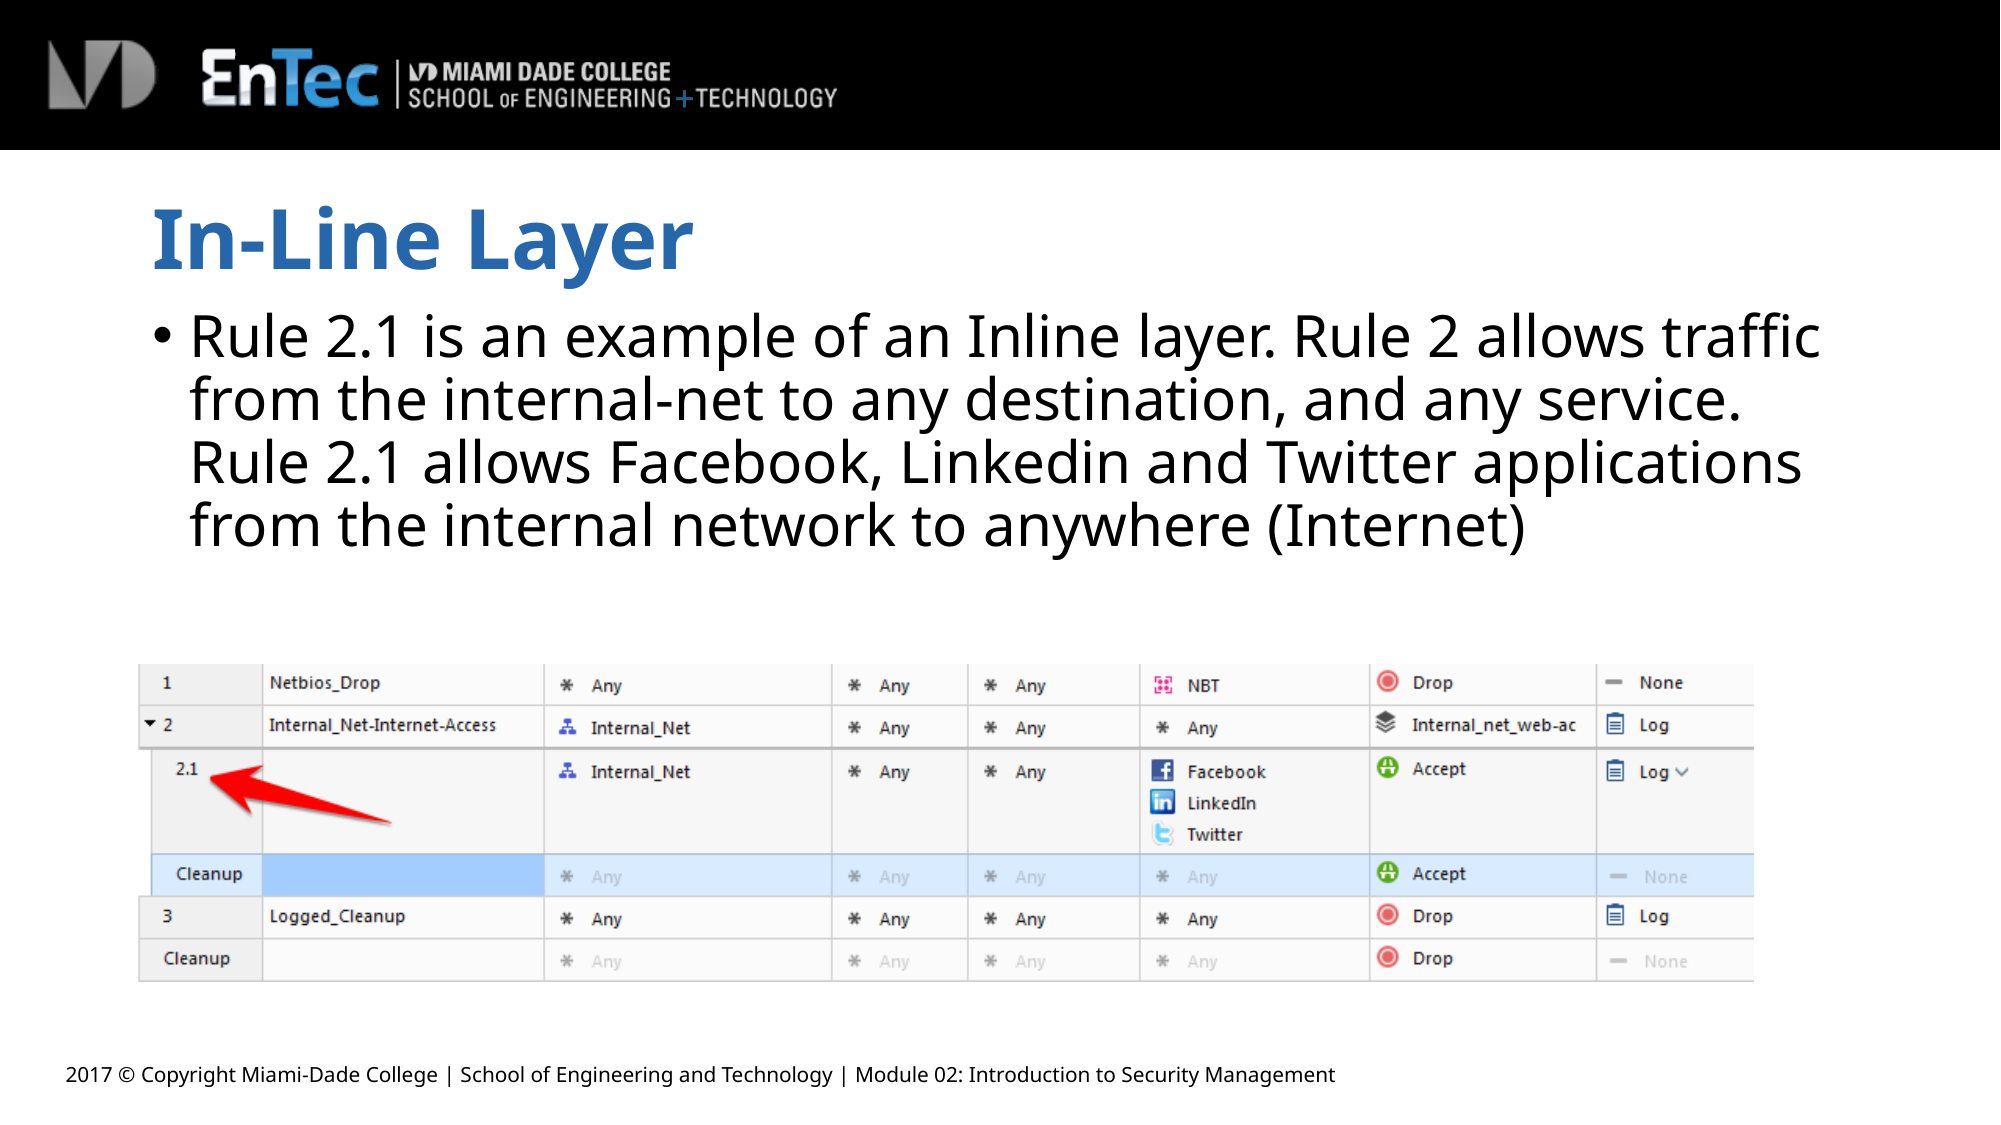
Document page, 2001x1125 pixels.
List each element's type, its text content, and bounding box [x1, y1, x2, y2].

picture [34, 10, 848, 124]
picture [137, 664, 1754, 982]
title In-Line Layer [137, 152, 1863, 299]
list Rule 2.1 is an example of an Inline layer. Rule 2 allows traffic from the internal-net to any destination, and any service. Rule 2.1 allows Facebook, Linkedin and Twitter applications from the internal network to anywhere (Internet) [137, 299, 1863, 624]
